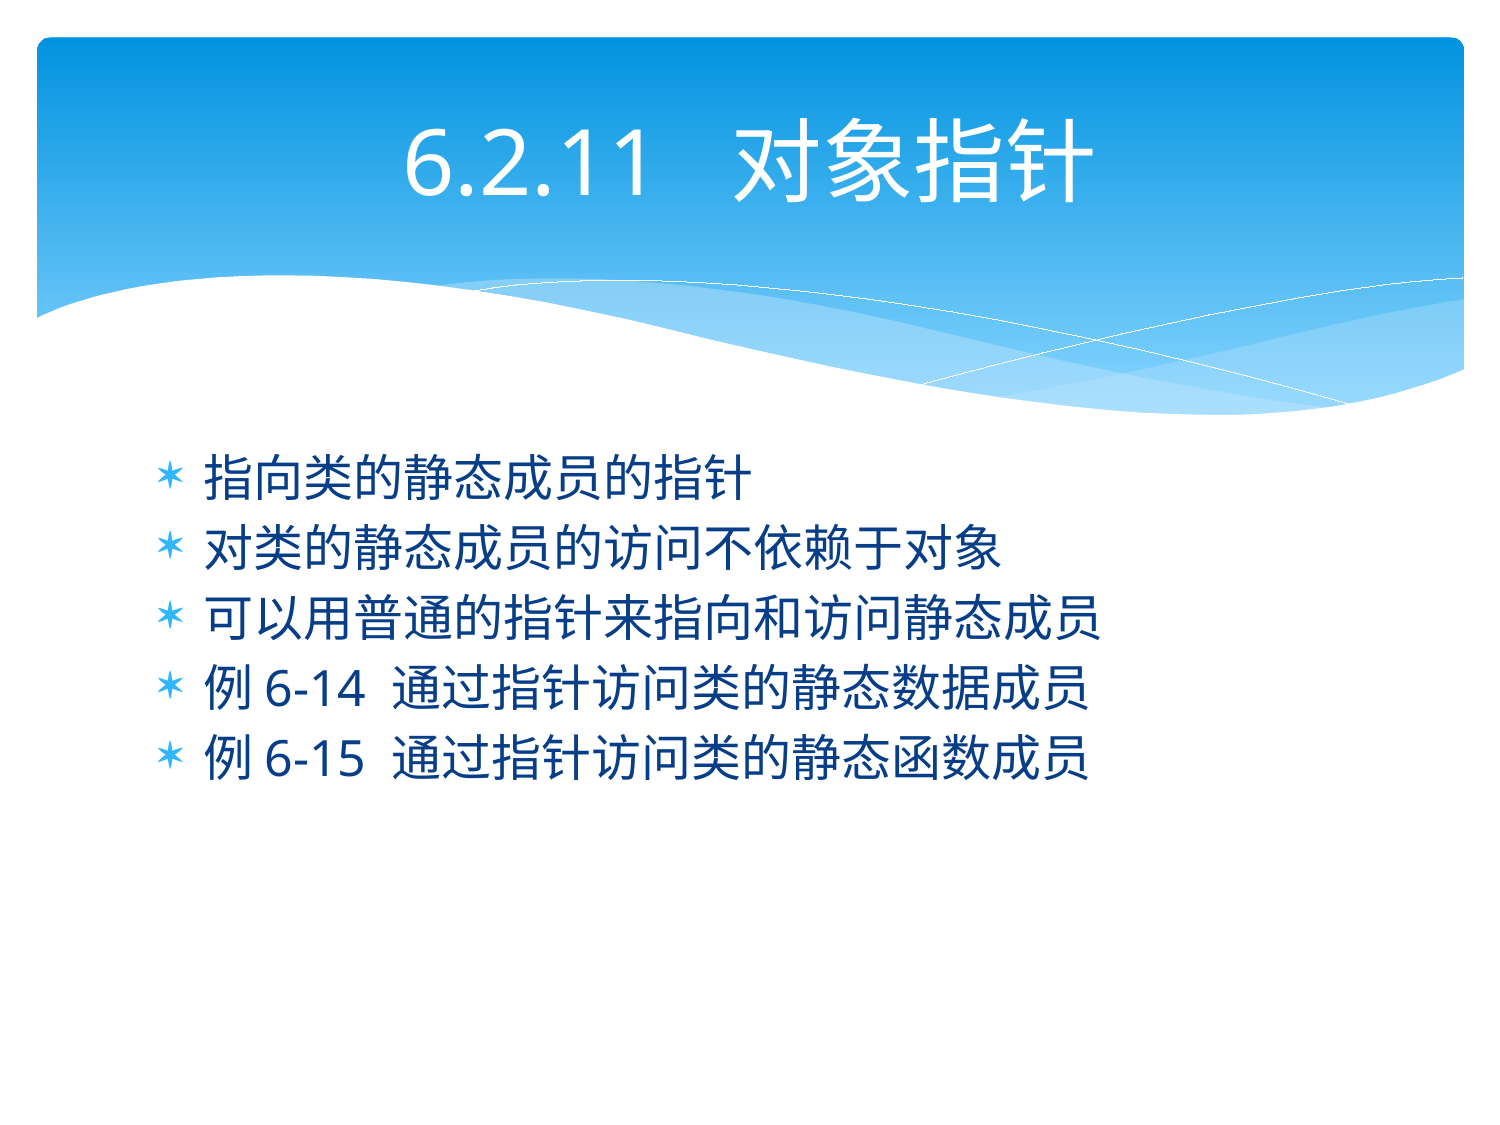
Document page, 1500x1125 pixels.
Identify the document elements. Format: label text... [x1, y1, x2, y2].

list 指向类的静态成员的指针 对类的静态成员的访问不依赖于对象 可以用普通的指针来指向和访问静态成员 例6-14 通过指针访问类的静态数据成员 例6-15 通过指针访问类的静态函数成员 [143, 438, 1359, 1005]
title 6.2.11 对象指针 [75, 55, 1425, 261]
